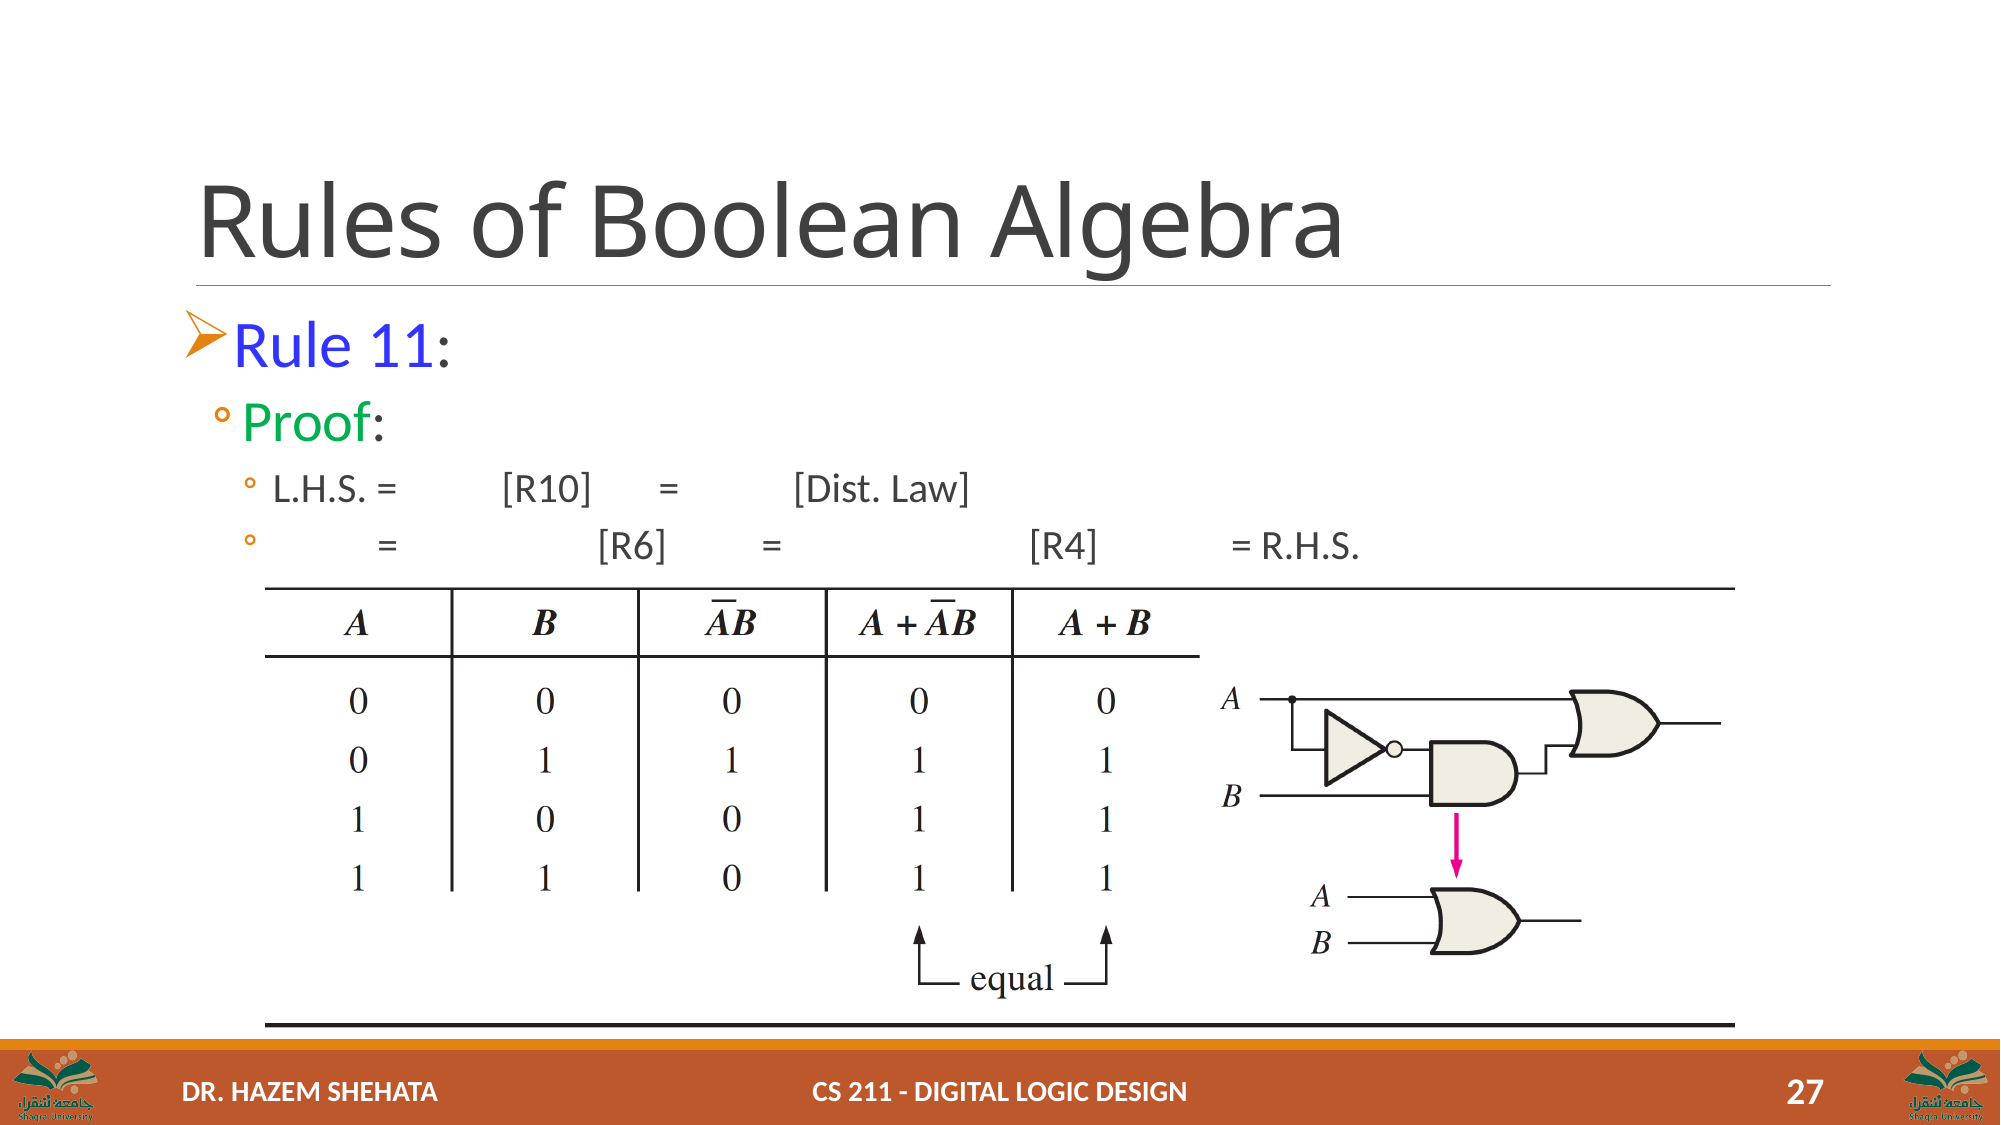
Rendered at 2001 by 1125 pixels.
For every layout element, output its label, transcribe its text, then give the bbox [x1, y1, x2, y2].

title Rules of Boolean Algebra [180, 47, 1830, 285]
slide_number 27 [1624, 1059, 1840, 1120]
picture [0, 1050, 111, 1125]
picture [1890, 1049, 2001, 1125]
picture [258, 580, 1742, 1033]
footer CS 211 - Digital Logic Design [604, 1059, 1396, 1120]
